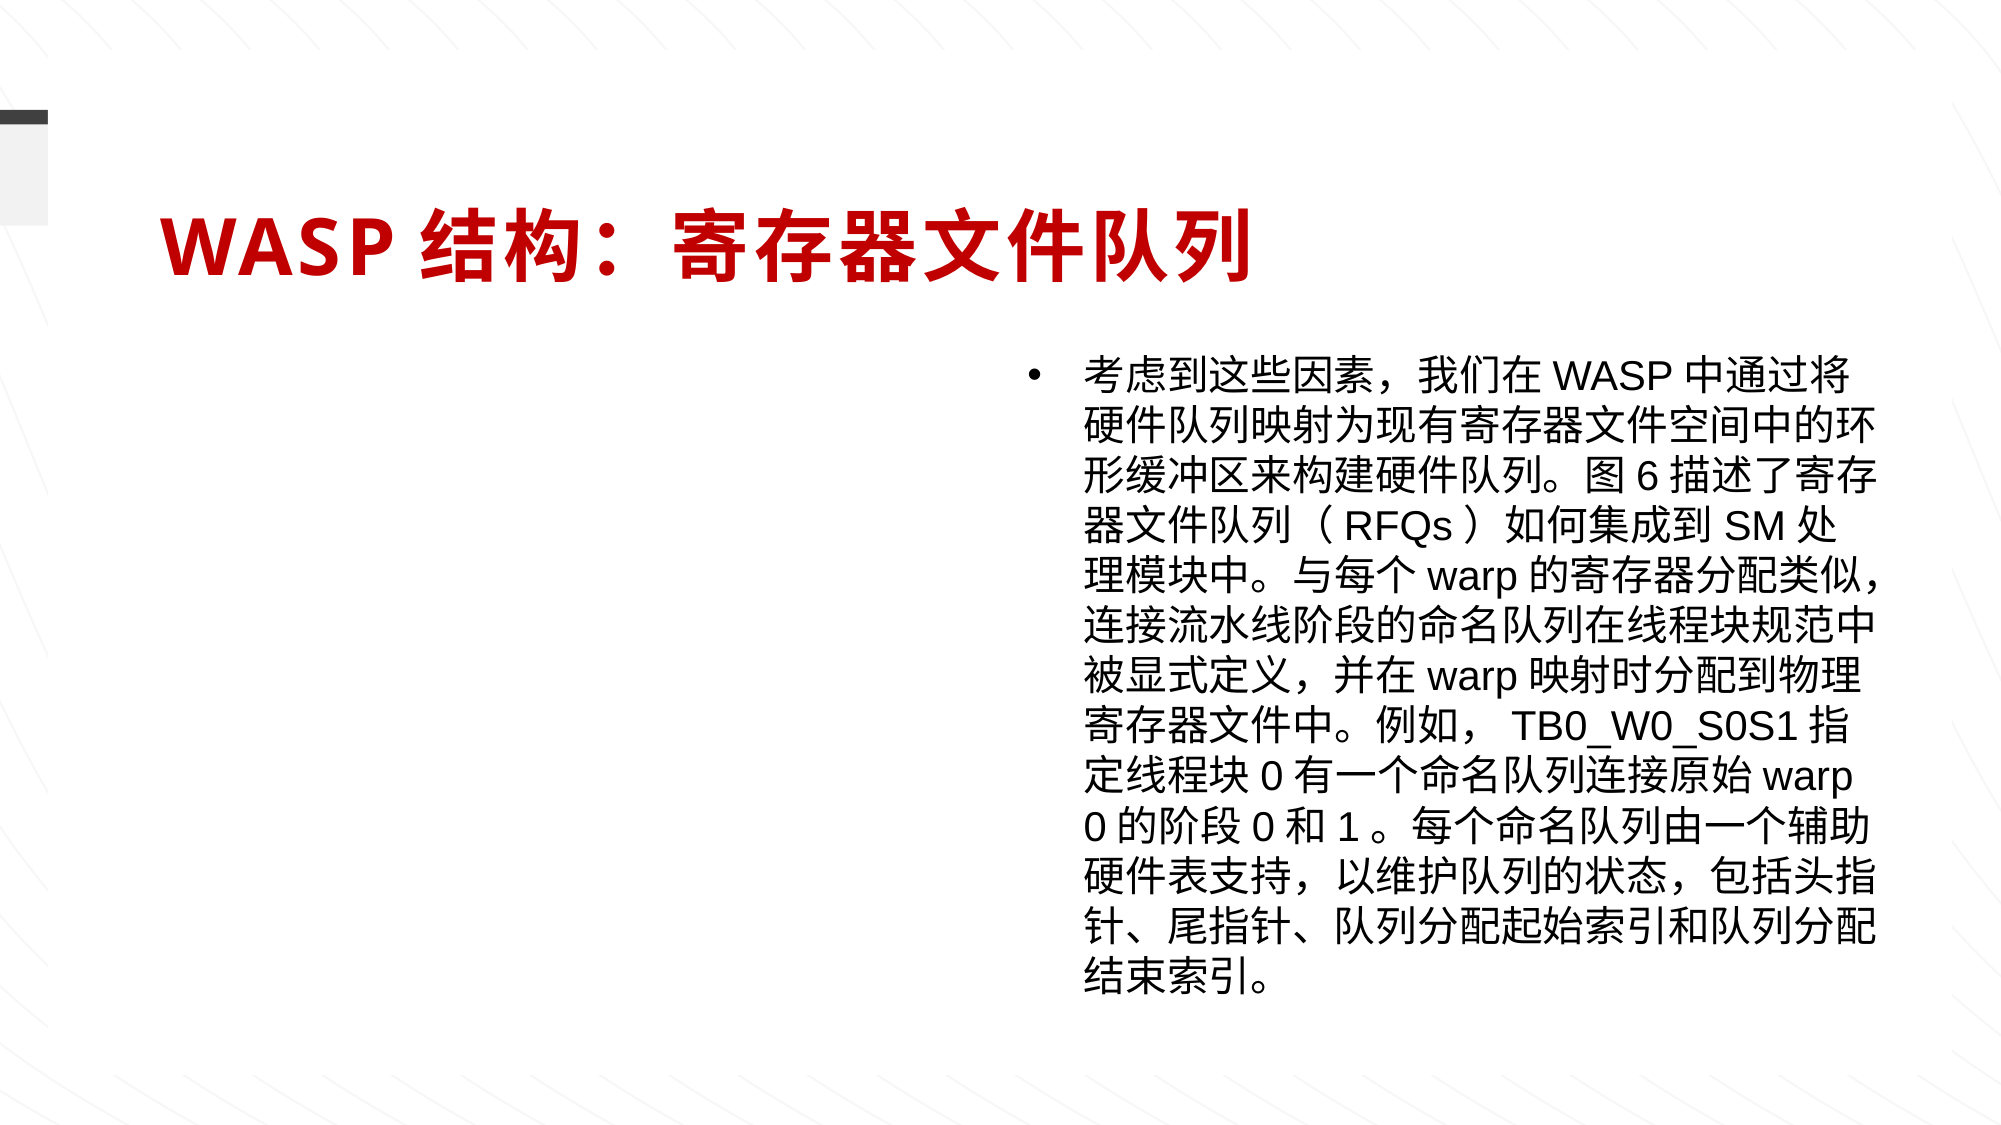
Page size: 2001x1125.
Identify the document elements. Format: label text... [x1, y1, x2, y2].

text_box [47, 49, 1953, 1076]
text_box WASP结构：寄存器文件队列 [150, 179, 1490, 295]
text_box 考虑到这些因素，我们在WASP中通过将硬件队列映射为现有寄存器文件空间中的环形缓冲区来构建硬件队列。图6描述了寄存器文件队列（RFQs）如何集成到SM处理模块中。与每个warp的寄存器分配类似，连接流水线阶段的命名队列在线程块规范中被显式定义，并在warp映射时分配到物理寄存器文件中。例如，TB0_W0_S0S1指定线程块0有一个命名队列连接原始warp 0的阶段0和1。每个命名队列由一个辅助硬件表支持，以维护队列的状态，包括头指针、尾指针、队列分配起始索引和队列分配结束索引。 [1012, 341, 1894, 1007]
